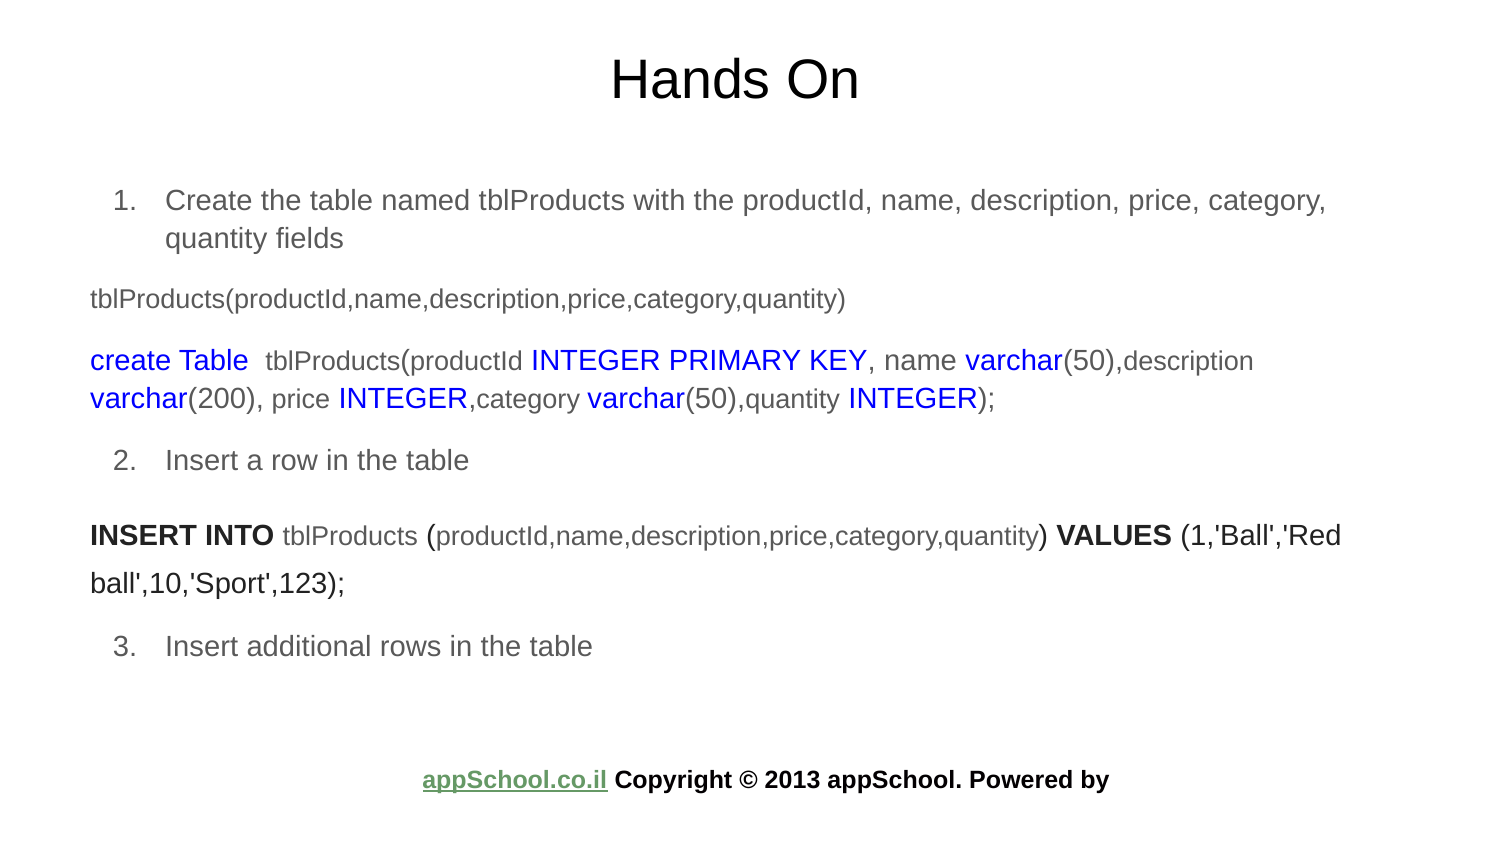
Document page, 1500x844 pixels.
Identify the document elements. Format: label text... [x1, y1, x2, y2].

title Hands On [80, 32, 1406, 125]
text_box Copyright © 2013 appSchool. Powered by appSchool.co.il [88, 751, 1438, 809]
list Create the table named tblProducts with the productId, name, description, price, category, quantity fields tblProducts(productId,name,description,price,category,quantity) create Table tblProducts(productId INTEGER PRIMARY KEY, name varchar(50),description varchar(200), price INTEGER,category varchar(50),quantity INTEGER); Insert a row in the table INSERT INTO tblProducts (productId,name,description,price,category,quantity) VALUES (1,'Ball','Red ball',10,'Sport',123); Insert additional rows in the table [75, 163, 1425, 776]
